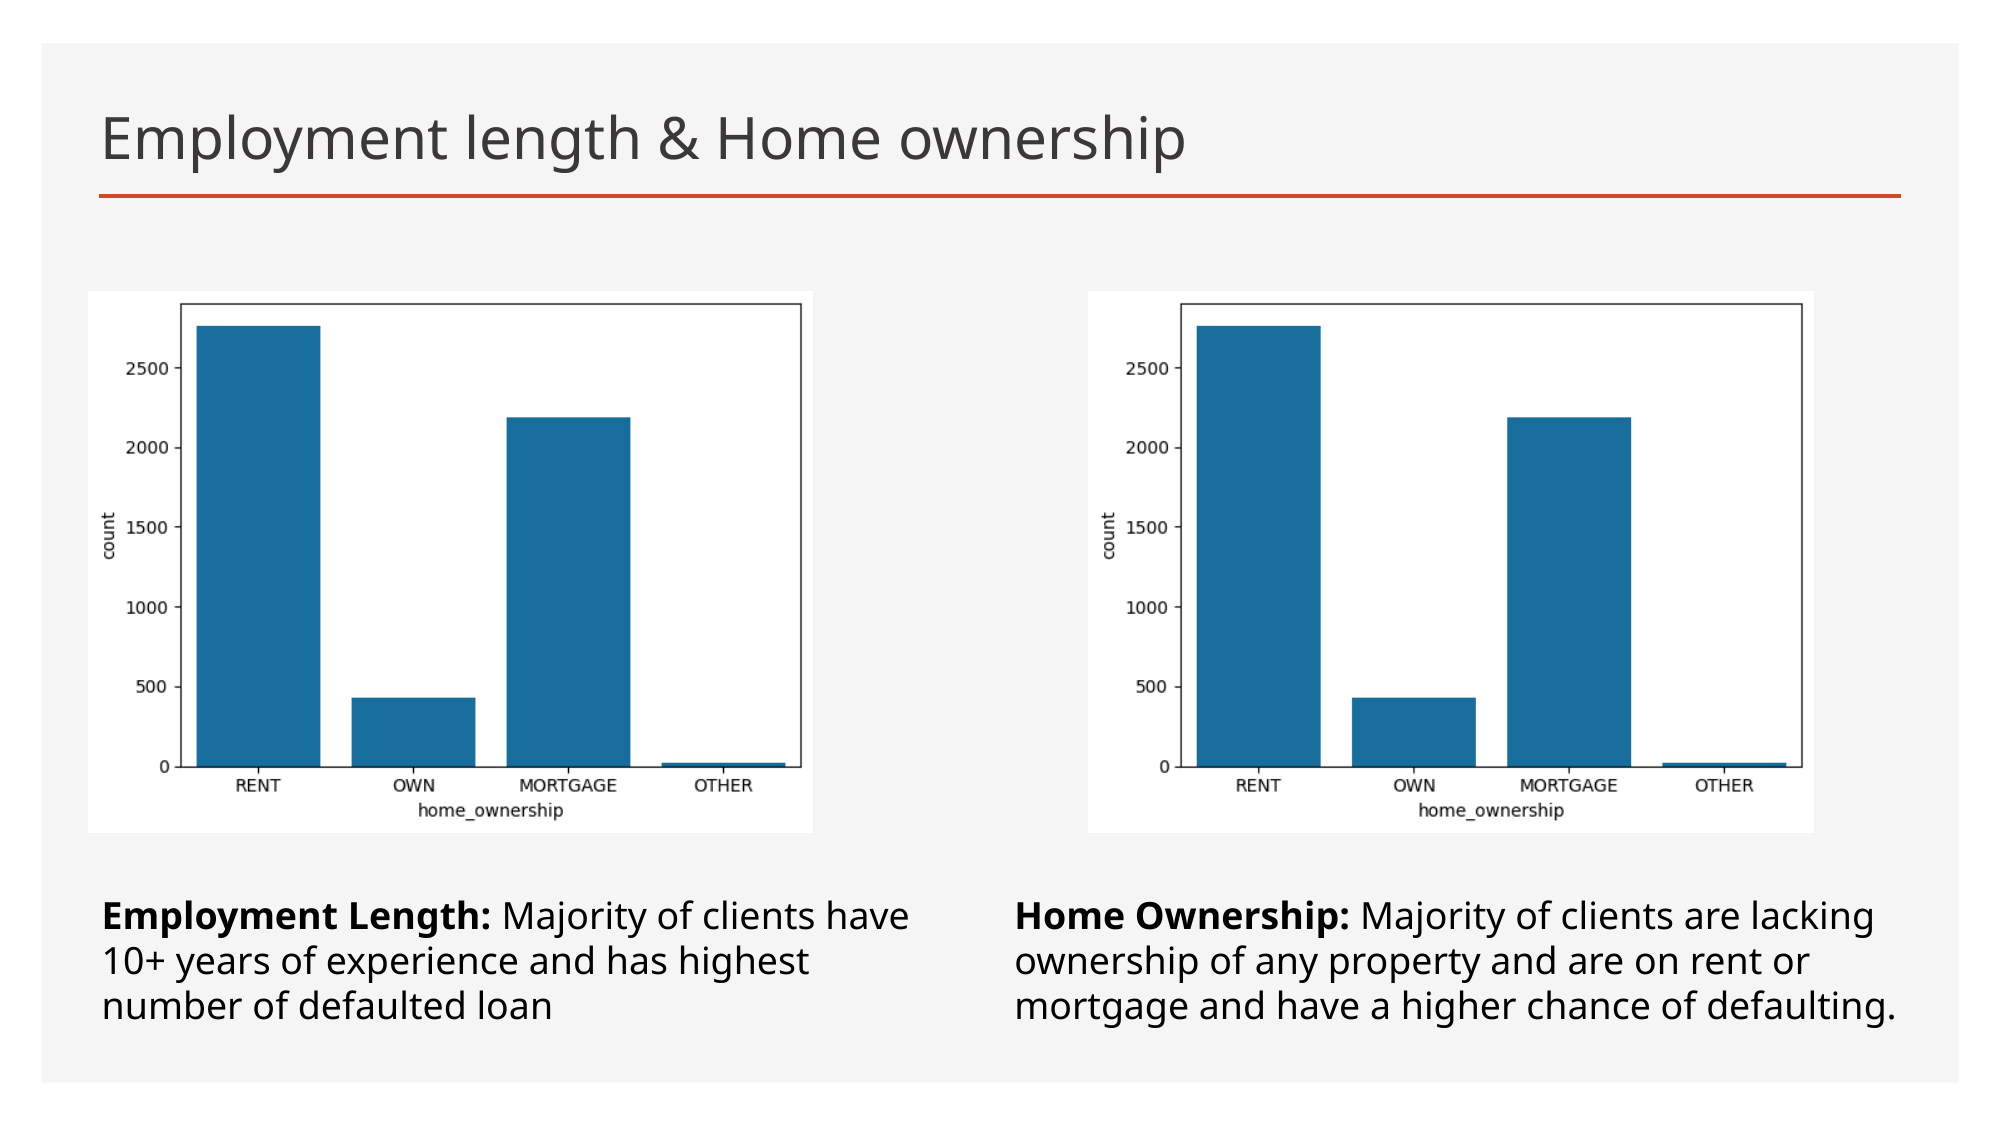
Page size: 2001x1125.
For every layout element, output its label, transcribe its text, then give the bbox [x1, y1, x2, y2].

text_box Home Ownership: Majority of clients are lacking ownership of any property and are on rent or mortgage and have a higher chance of defaulting. [999, 884, 2000, 1035]
picture [1088, 291, 1814, 833]
title Employment length & Home ownership [85, 73, 1214, 179]
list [88, 291, 813, 833]
text_box Employment Length: Majority of clients have 10+ years of experience and has highest number of defaulted loan [86, 884, 935, 1035]
